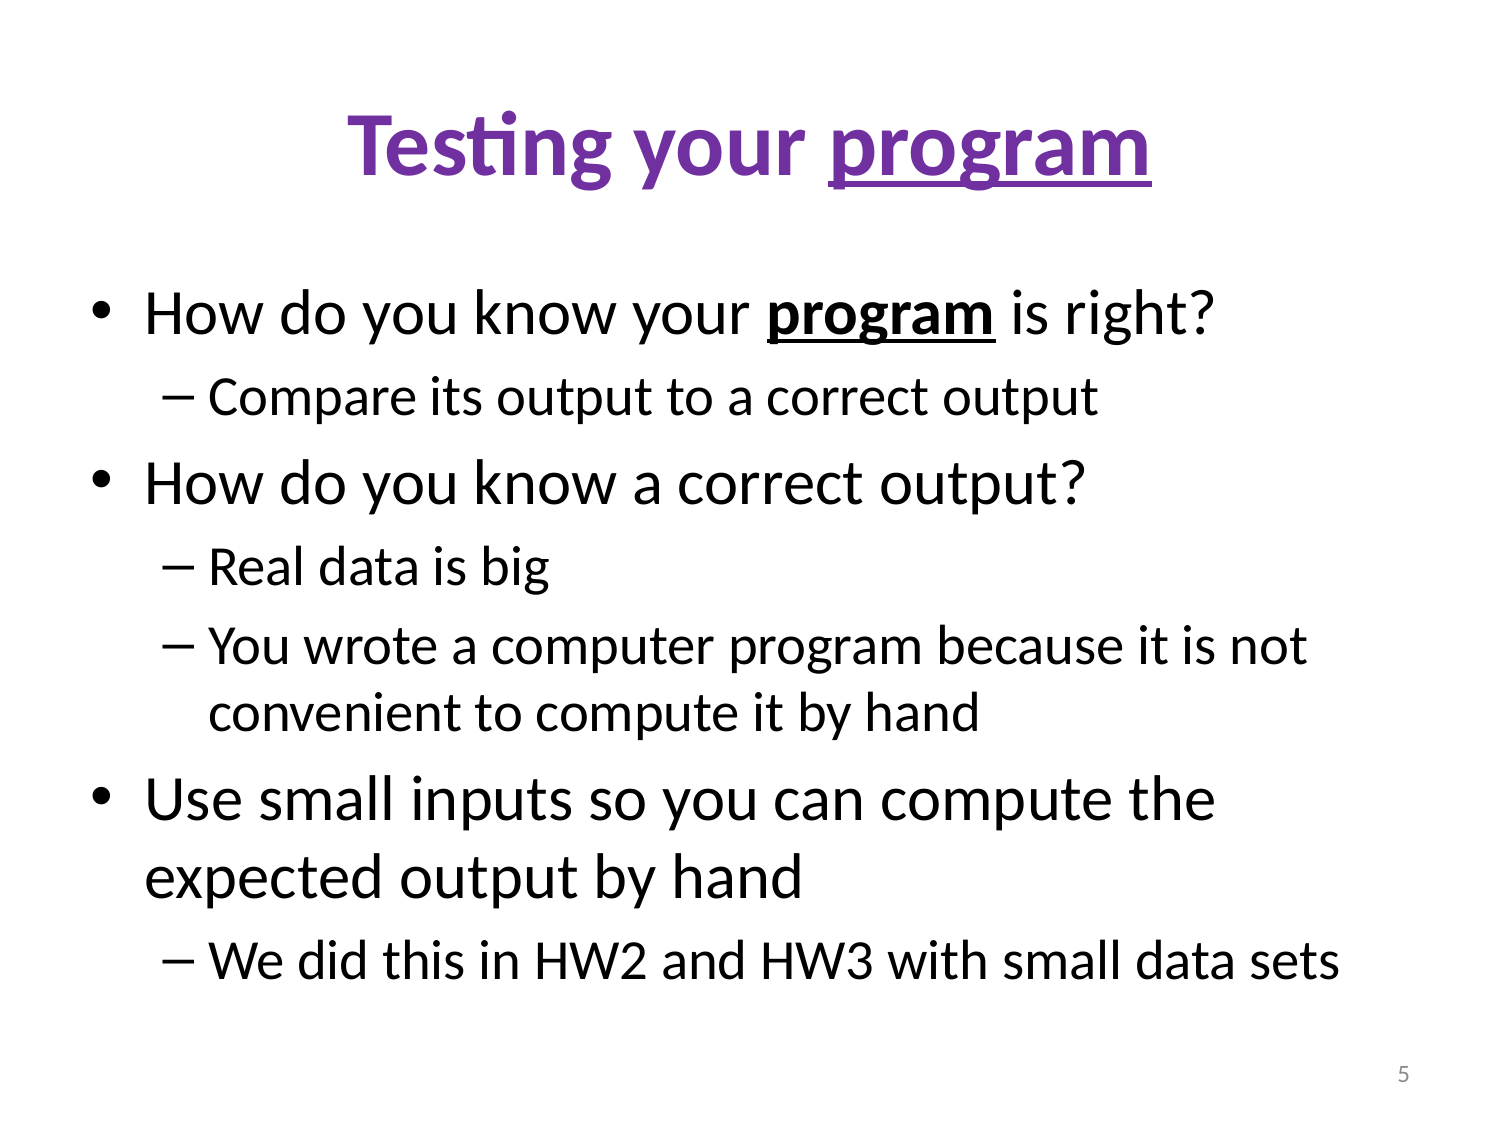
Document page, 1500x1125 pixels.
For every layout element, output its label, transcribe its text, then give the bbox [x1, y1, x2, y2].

title Testing your program [75, 45, 1425, 233]
slide_number 5 [1074, 1042, 1425, 1103]
list How do you know your program is right? Compare its output to a correct output How do you know a correct output? Real data is big You wrote a computer program because it is not convenient to compute it by hand Use small inputs so you can compute the expected output by hand We did this in HW2 and HW3 with small data sets [75, 262, 1425, 1005]
